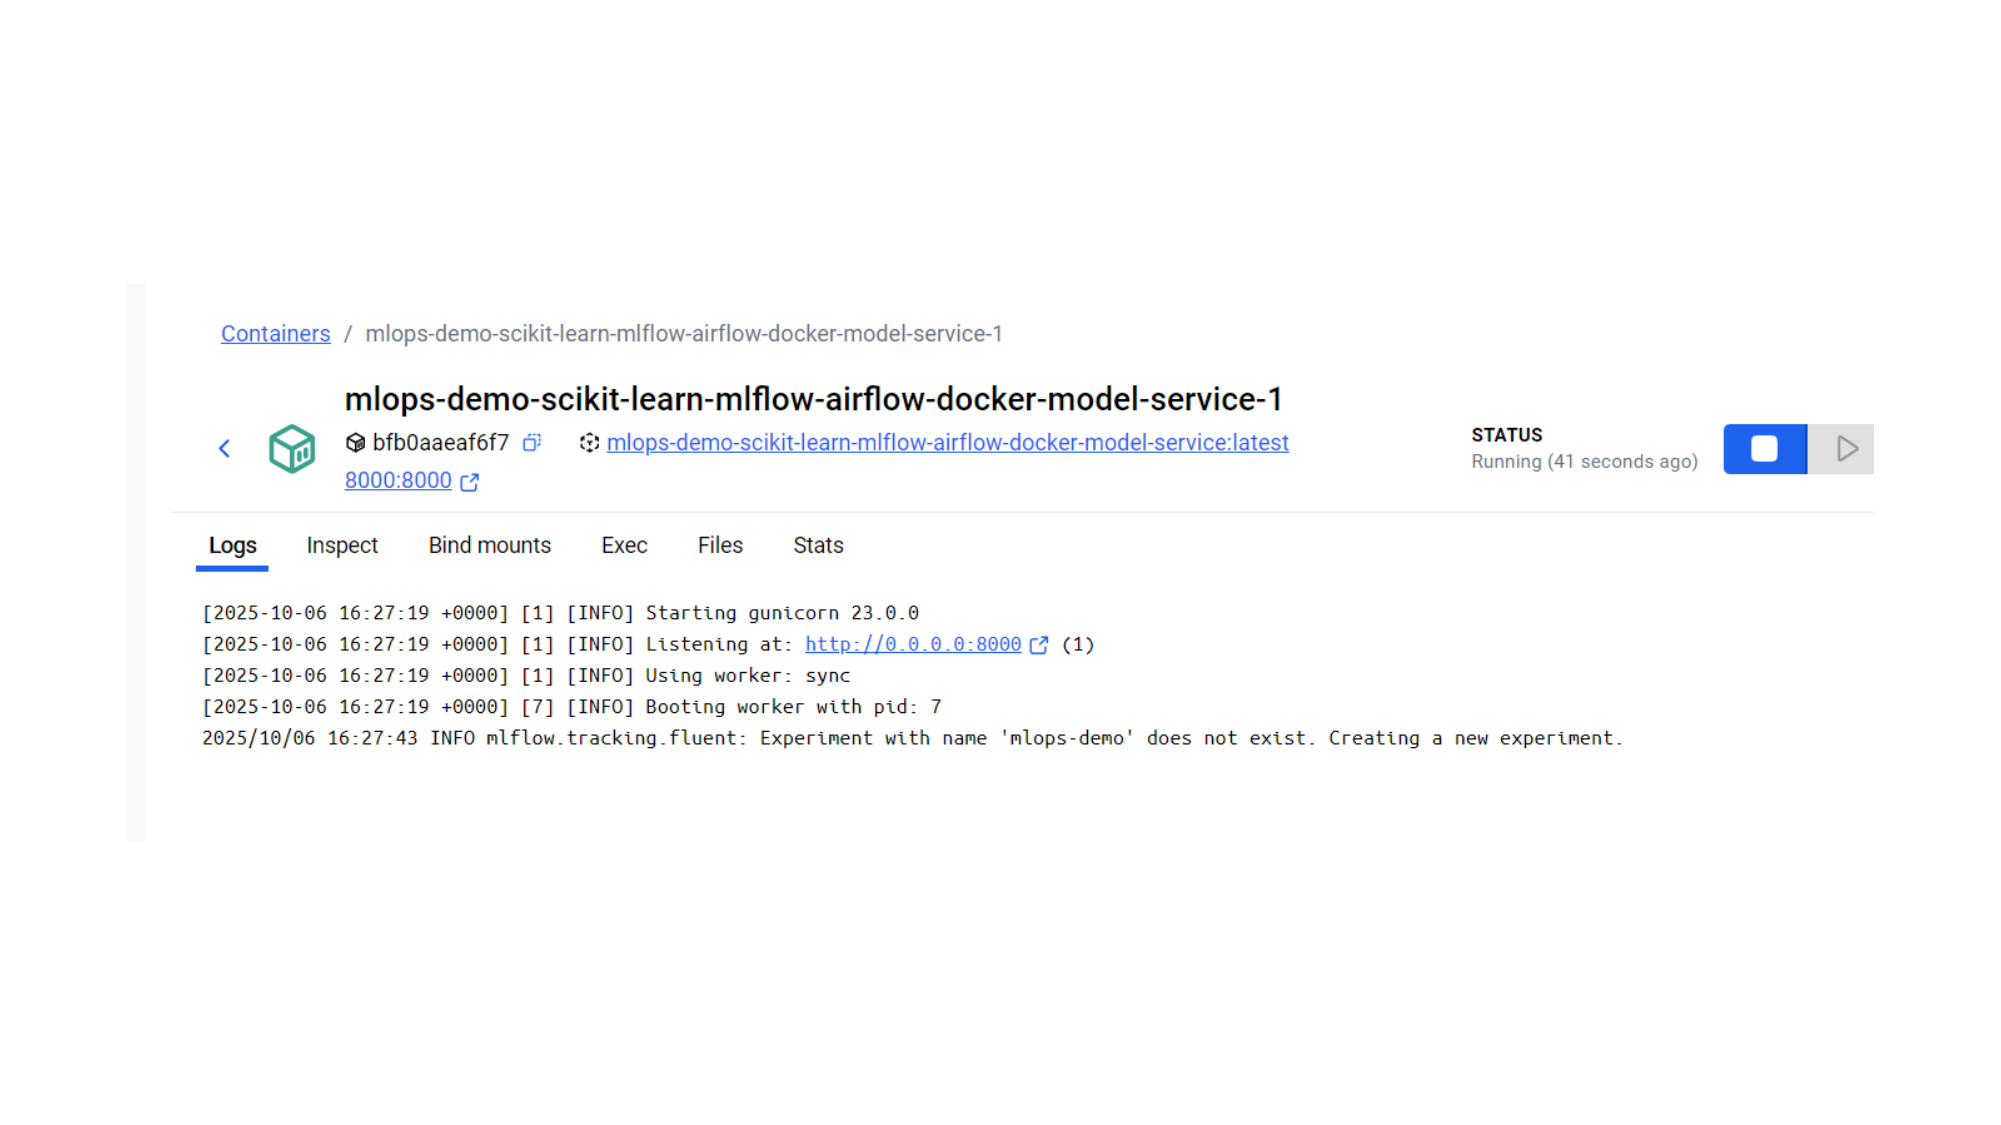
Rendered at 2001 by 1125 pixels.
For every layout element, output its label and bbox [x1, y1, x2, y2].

picture [126, 284, 1874, 841]
